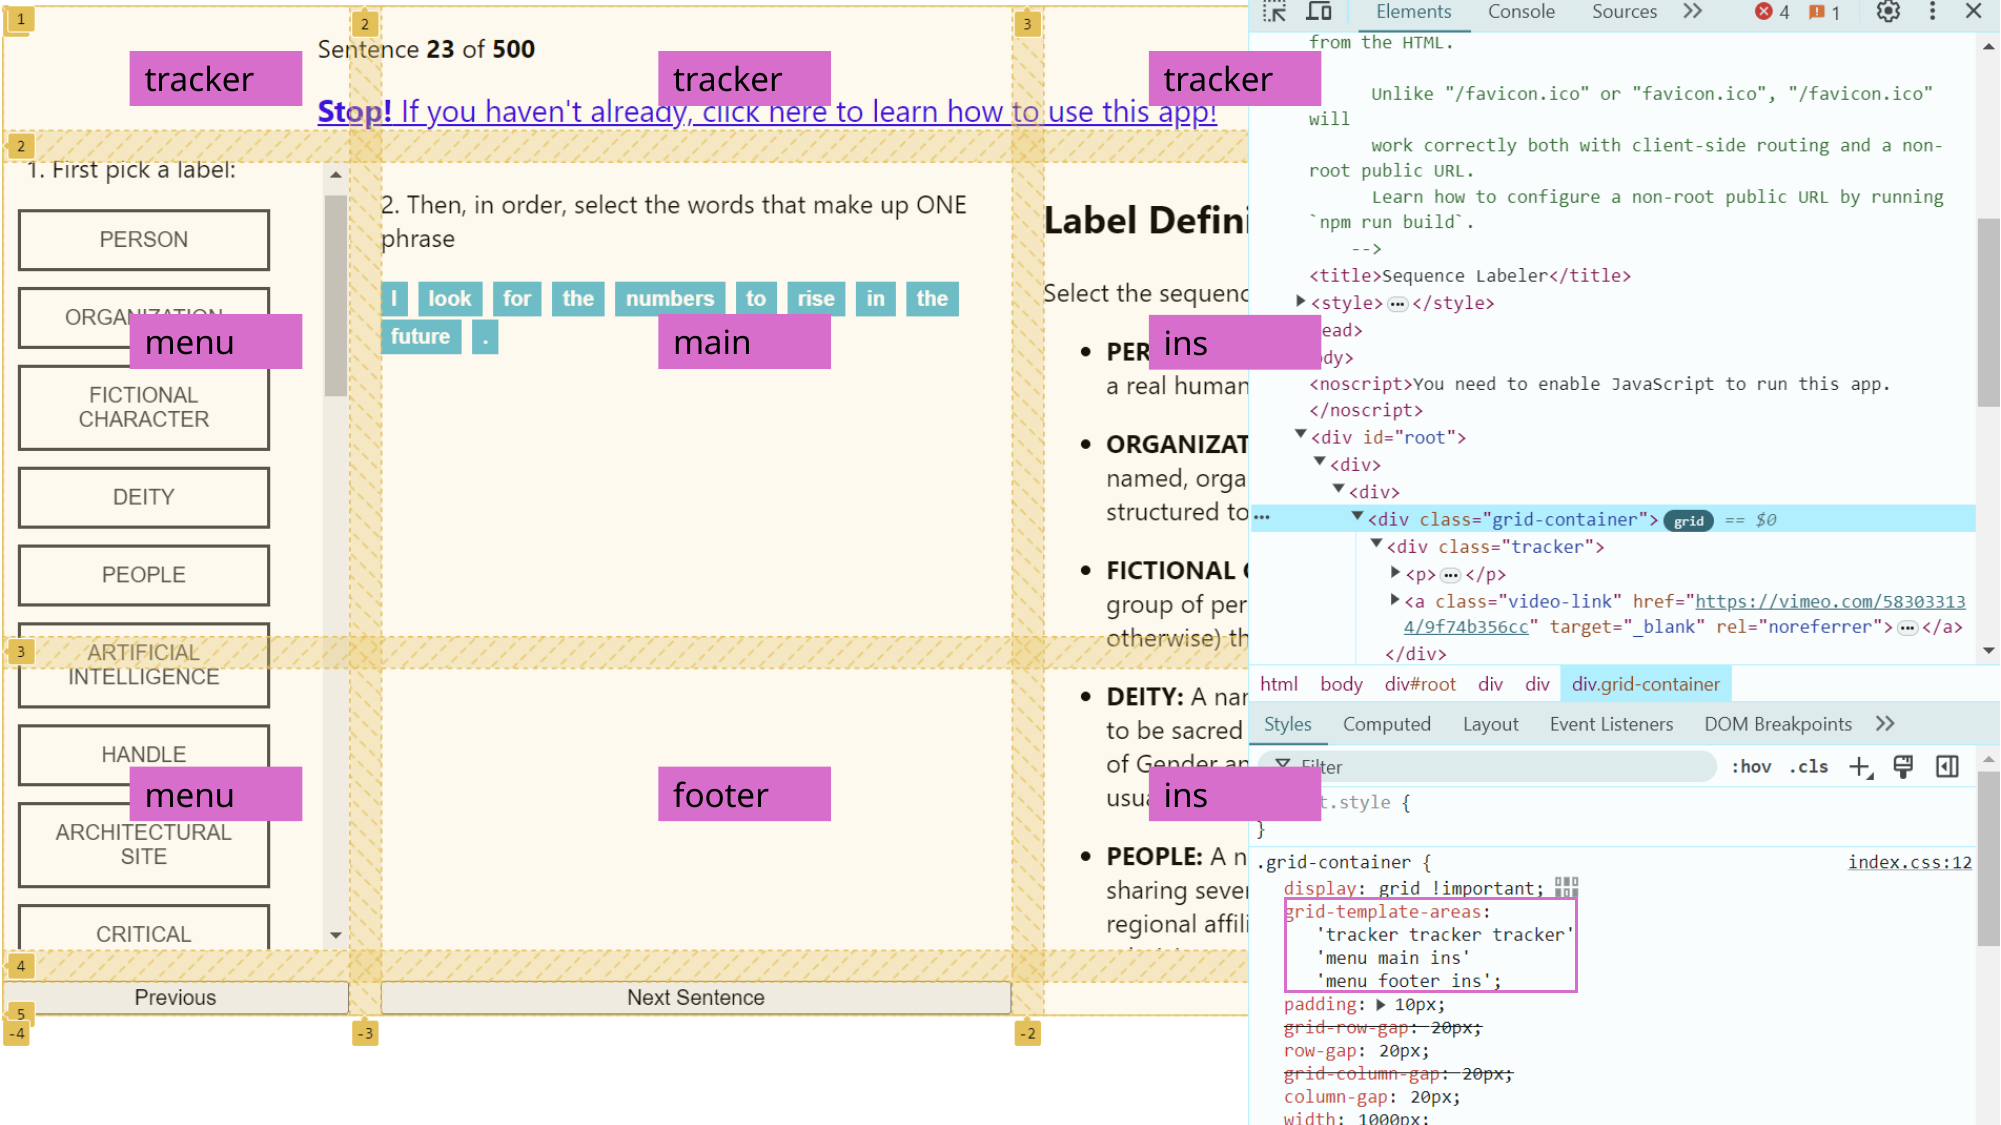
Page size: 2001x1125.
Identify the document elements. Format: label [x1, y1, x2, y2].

list [0, 0, 2000, 1125]
